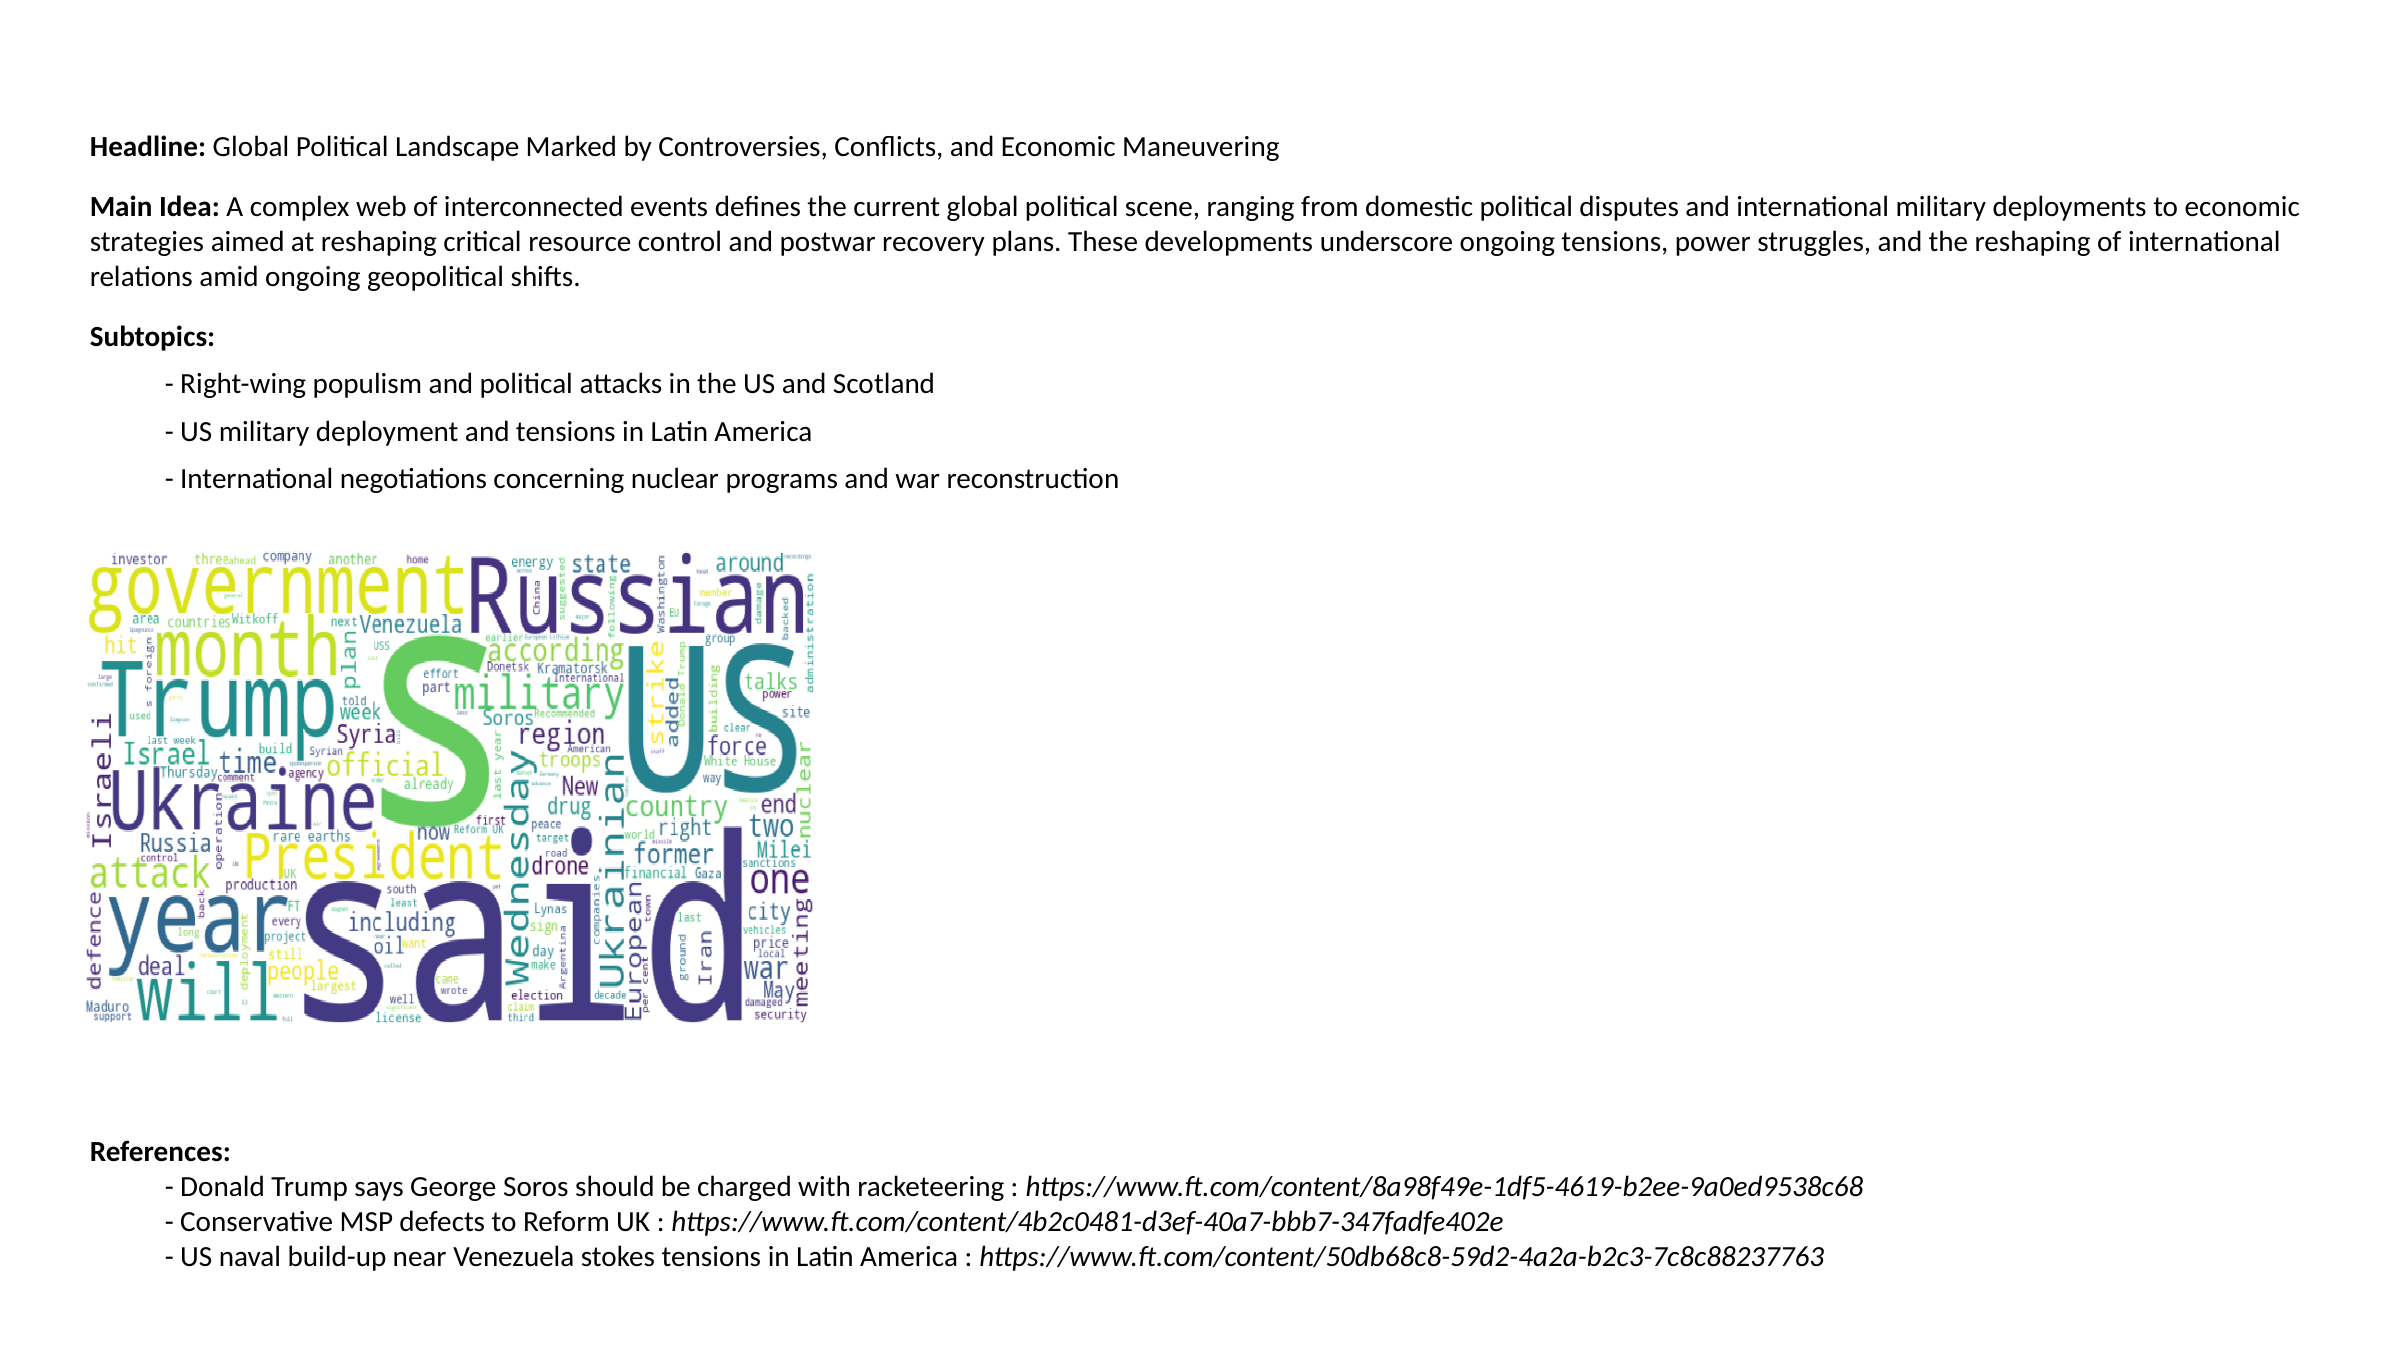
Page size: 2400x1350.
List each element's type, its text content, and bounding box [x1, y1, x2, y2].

text_box Headline: Global Political Landscape Marked by Controversies, Conflicts, and Economic Maneuvering Main Idea: A complex web of interconnected events defines the current global political scene, ranging from domestic political disputes and international military deployments to economic strategies aimed at reshaping critical resource control and postwar recovery plans. These developments underscore ongoing tensions, power struggles, and the reshaping of international relations amid ongoing geopolitical shifts. Subtopics: - Right-wing populism and political attacks in the US and Scotland - US military deployment and tensions in Latin America - International negotiations concerning nuclear programs and war reconstruction [74, 74, 2325, 502]
text_box References: - Donald Trump says George Soros should be charged with racketeering : https://www.ft.com/content/8a98f49e-1df5-4619-b2ee-9a0ed9538c68 - Conservative MSP defects to Reform UK : https://www.ft.com/content/4b2c0481-d3ef-40a7-bbb7-347fadfe402e - US naval build-up near Venezuela stokes tensions in Latin America : https://www.ft.com/content/50db68c8-59d2-4a2a-b2c3-7c8c88237763 [74, 1079, 2325, 1280]
picture [74, 539, 826, 1039]
